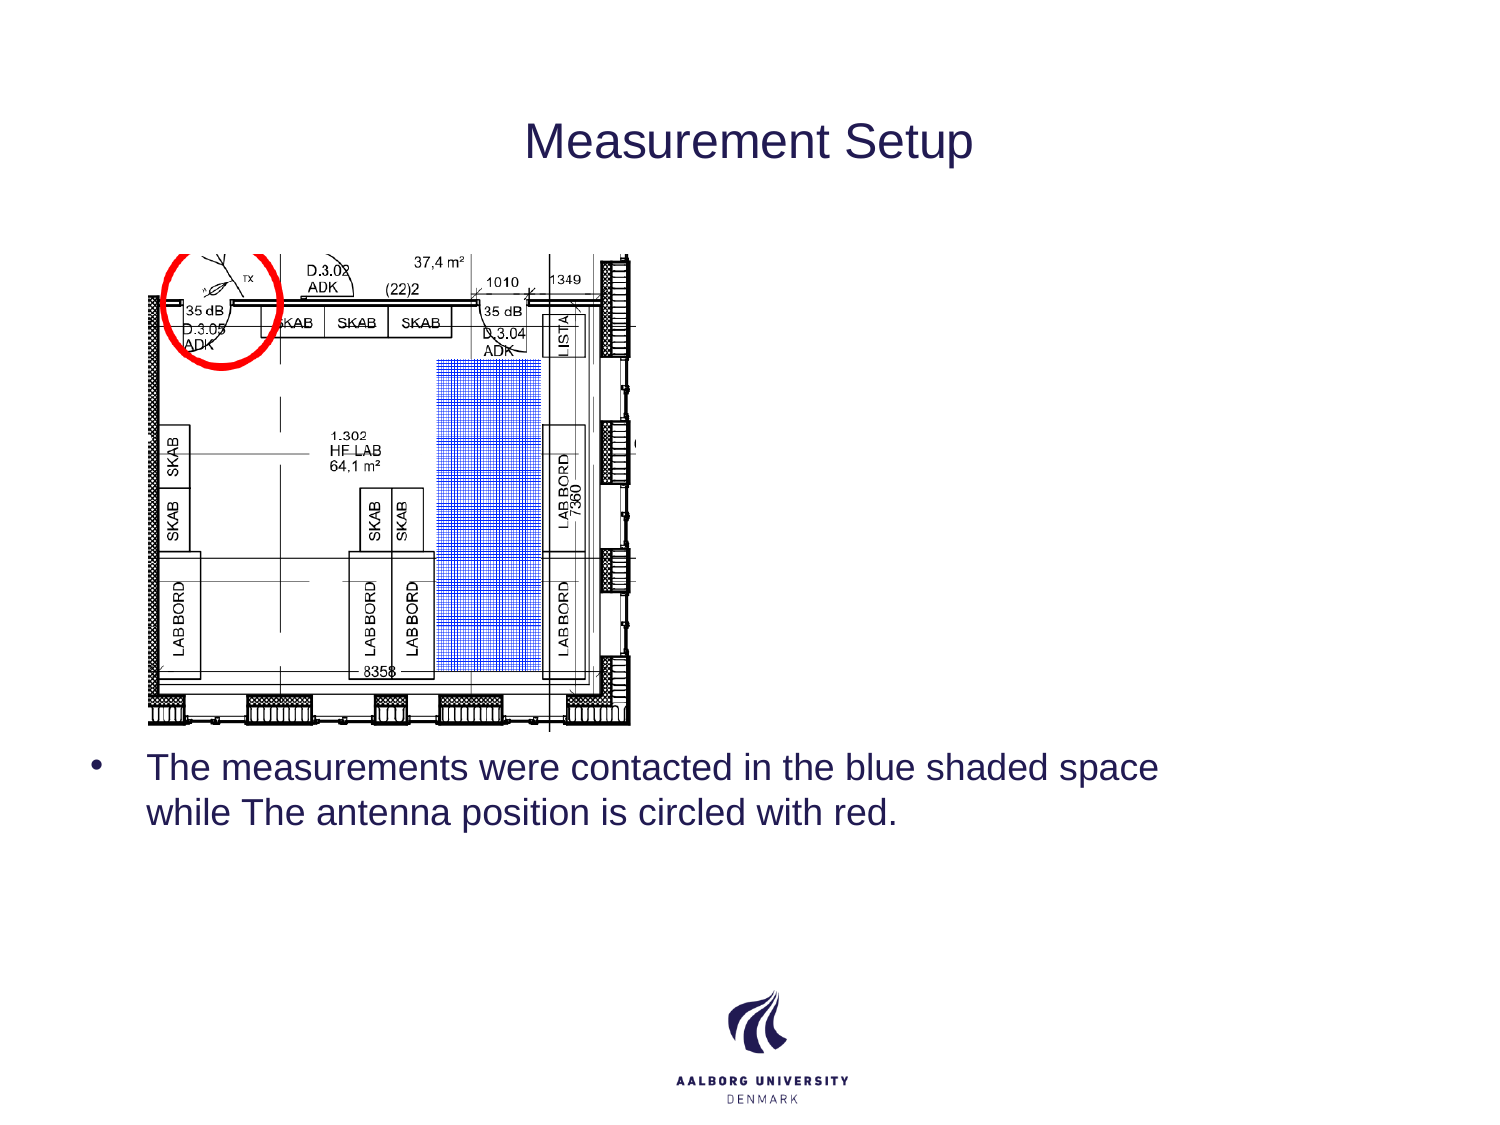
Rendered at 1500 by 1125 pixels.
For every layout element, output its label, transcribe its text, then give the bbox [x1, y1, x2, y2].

list The measurements were contacted in the blue shaded space while The antenna position is circled with red. [75, 262, 1425, 965]
title Measurement Setup [75, 45, 1425, 233]
picture [661, 975, 863, 1118]
picture [123, 243, 648, 741]
